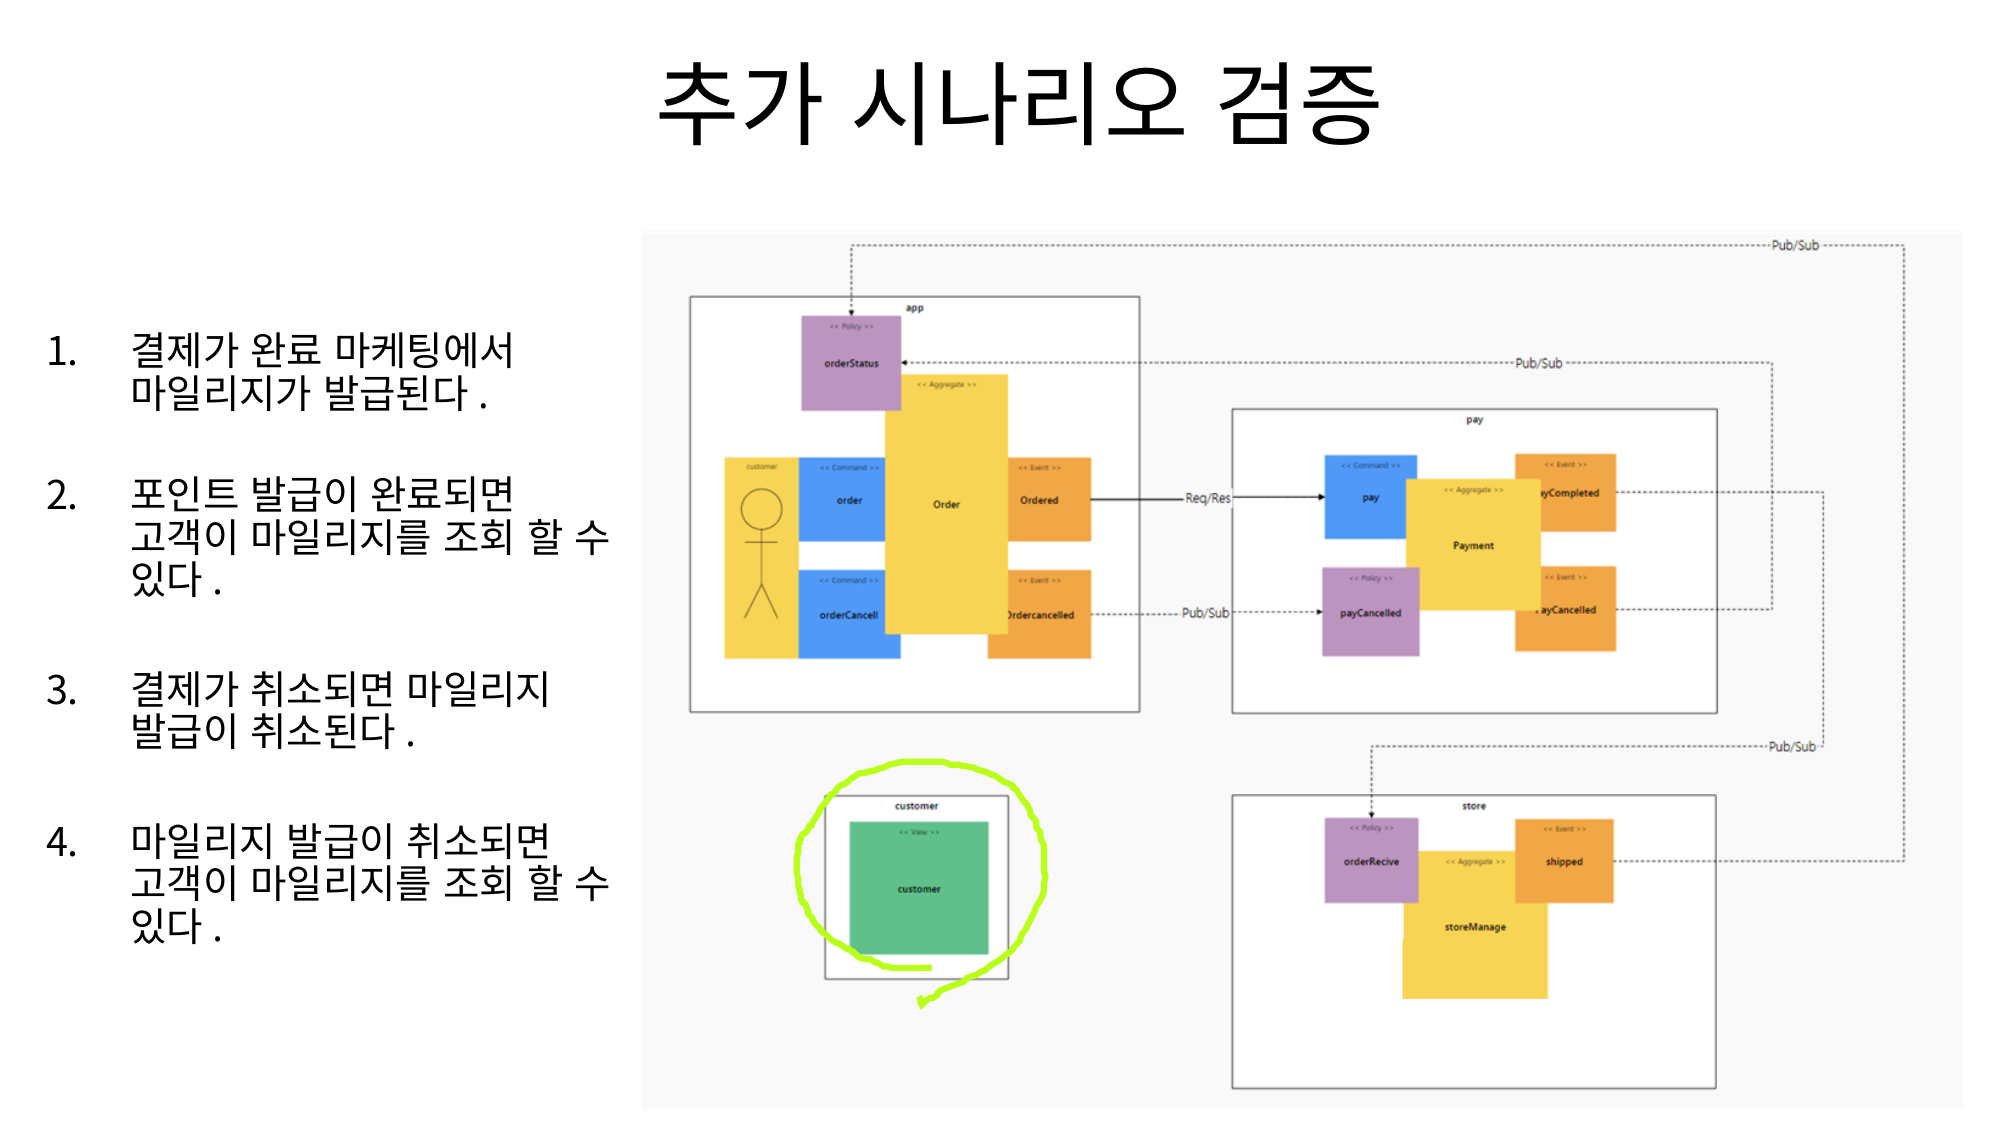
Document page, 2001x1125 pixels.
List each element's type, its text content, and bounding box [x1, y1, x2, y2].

picture [640, 231, 1963, 1110]
list 결제가 완료 마케팅에서 마일리지가 발급된다. 포인트 발급이 완료되면 고객이 마일리지를 조회 할 수 있다. 결제가 취소되면 마일리지 발급이 취소된다. 마일리지 발급이 취소되면 고객이 마일리지를 조회 할 수 있다. [30, 272, 639, 971]
text_box 추가 시나리오 검증 [640, 19, 1579, 198]
